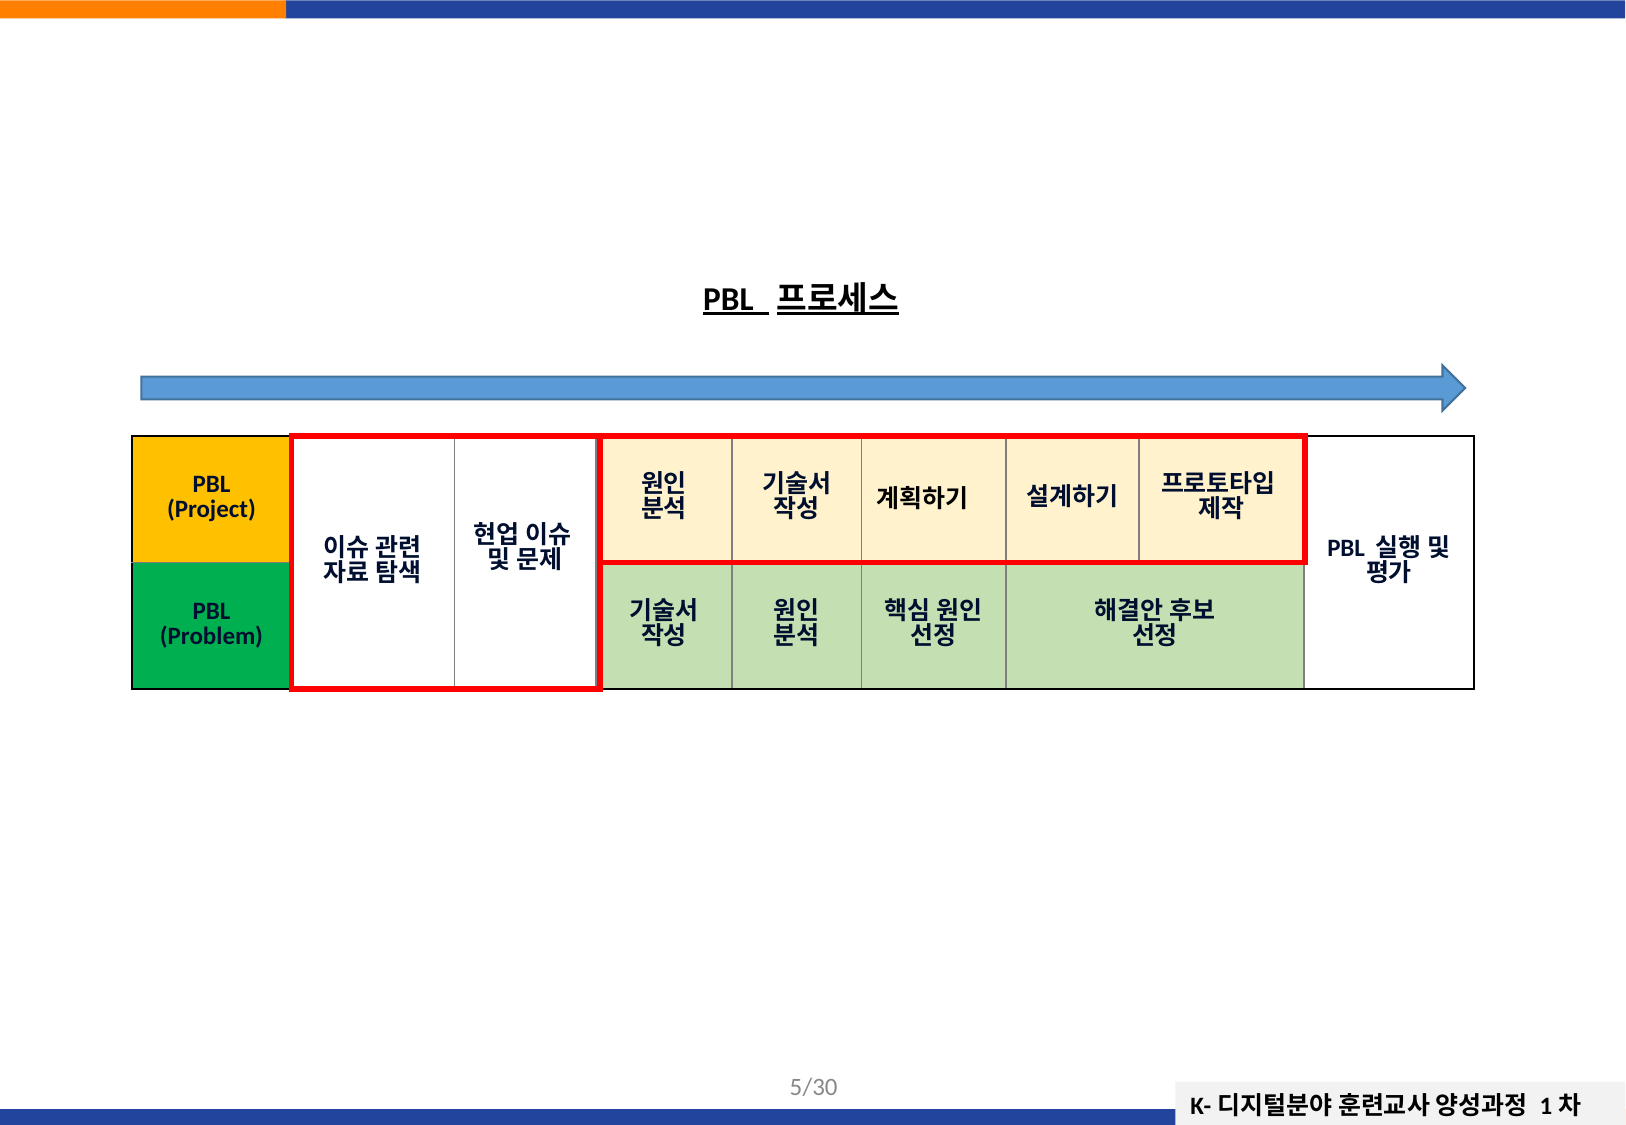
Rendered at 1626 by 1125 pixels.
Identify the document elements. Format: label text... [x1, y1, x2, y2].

text_box PBL 프로세스 [688, 269, 919, 325]
text_box [141, 365, 1466, 411]
table_cell PBL (Problem) [133, 563, 289, 688]
slide_number 4/30 [487, 1055, 853, 1115]
table_header [603, 439, 1302, 560]
table_cell 핵심 원인 선정 [862, 565, 1005, 688]
table_cell 기술서 작성 [603, 565, 731, 688]
table_cell 원인 분석 [733, 565, 861, 688]
table_header [294, 439, 597, 686]
table_cell 해결안 후보 선정 [1007, 565, 1303, 688]
table_header PBL (Project) [133, 437, 289, 562]
table_header PBL 실행 및 평가 [1305, 437, 1473, 688]
